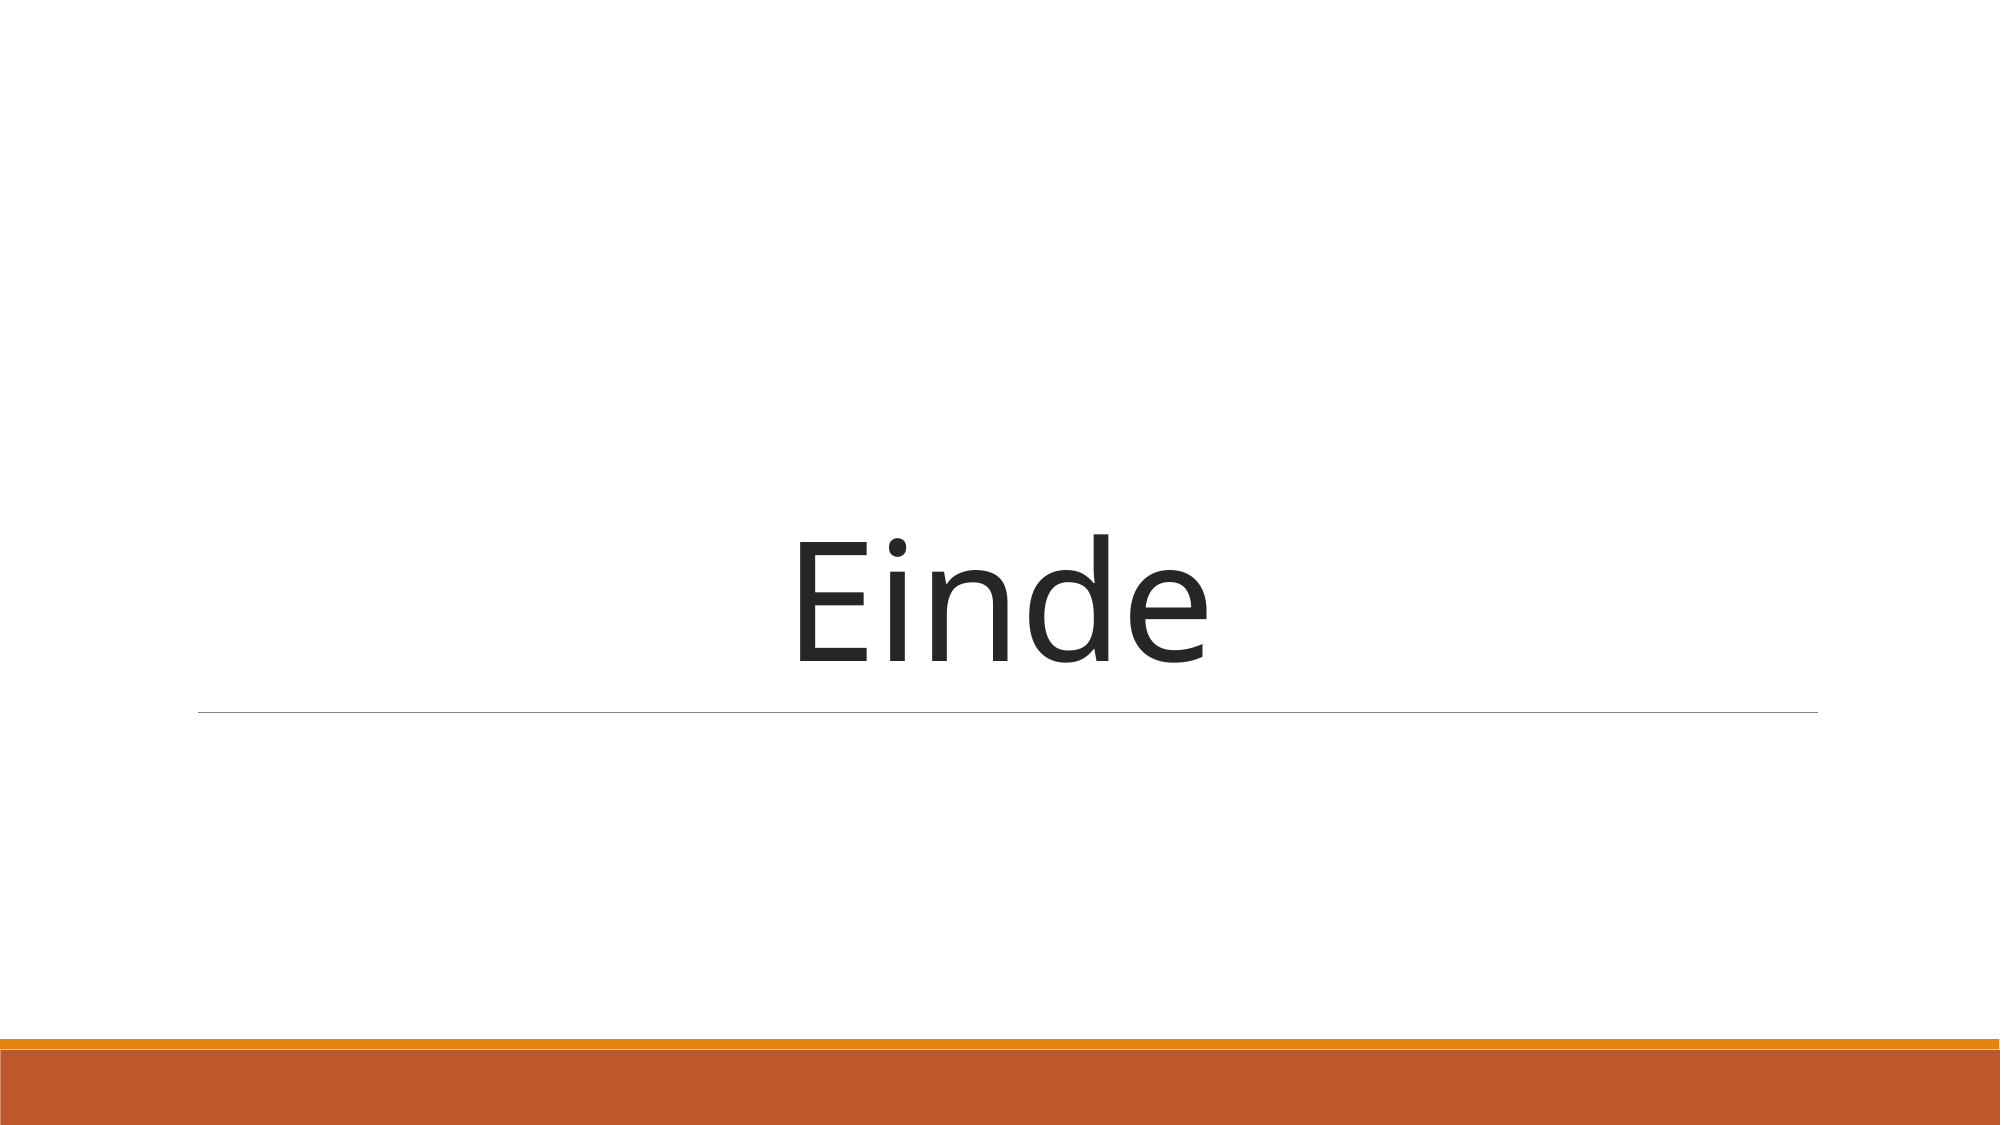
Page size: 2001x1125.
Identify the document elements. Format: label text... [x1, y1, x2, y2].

title Einde [174, 422, 1825, 703]
